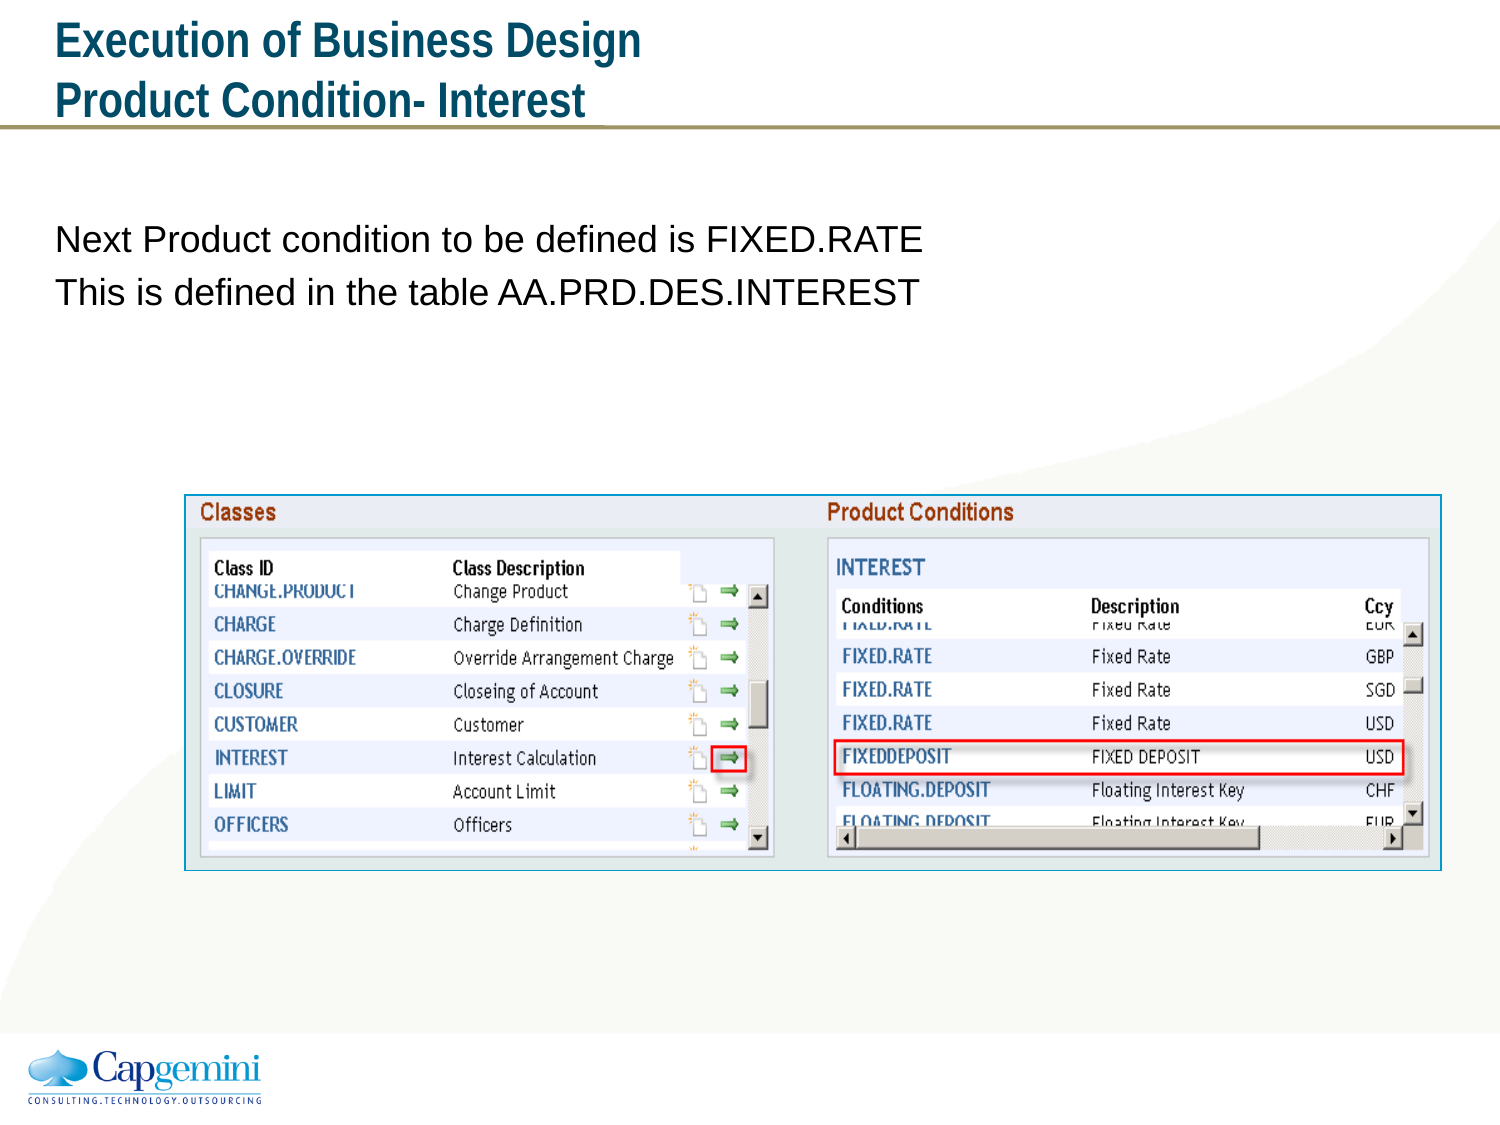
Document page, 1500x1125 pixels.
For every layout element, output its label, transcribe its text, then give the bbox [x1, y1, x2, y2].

title Execution of Business Design Product Condition- Interest [39, 22, 1470, 113]
picture [0, 0, 1500, 125]
picture [0, 130, 1500, 1125]
list Next Product condition to be defined is FIXED.RATE This is defined in the table AA.PRD.DES.INTEREST [39, 207, 1470, 1006]
